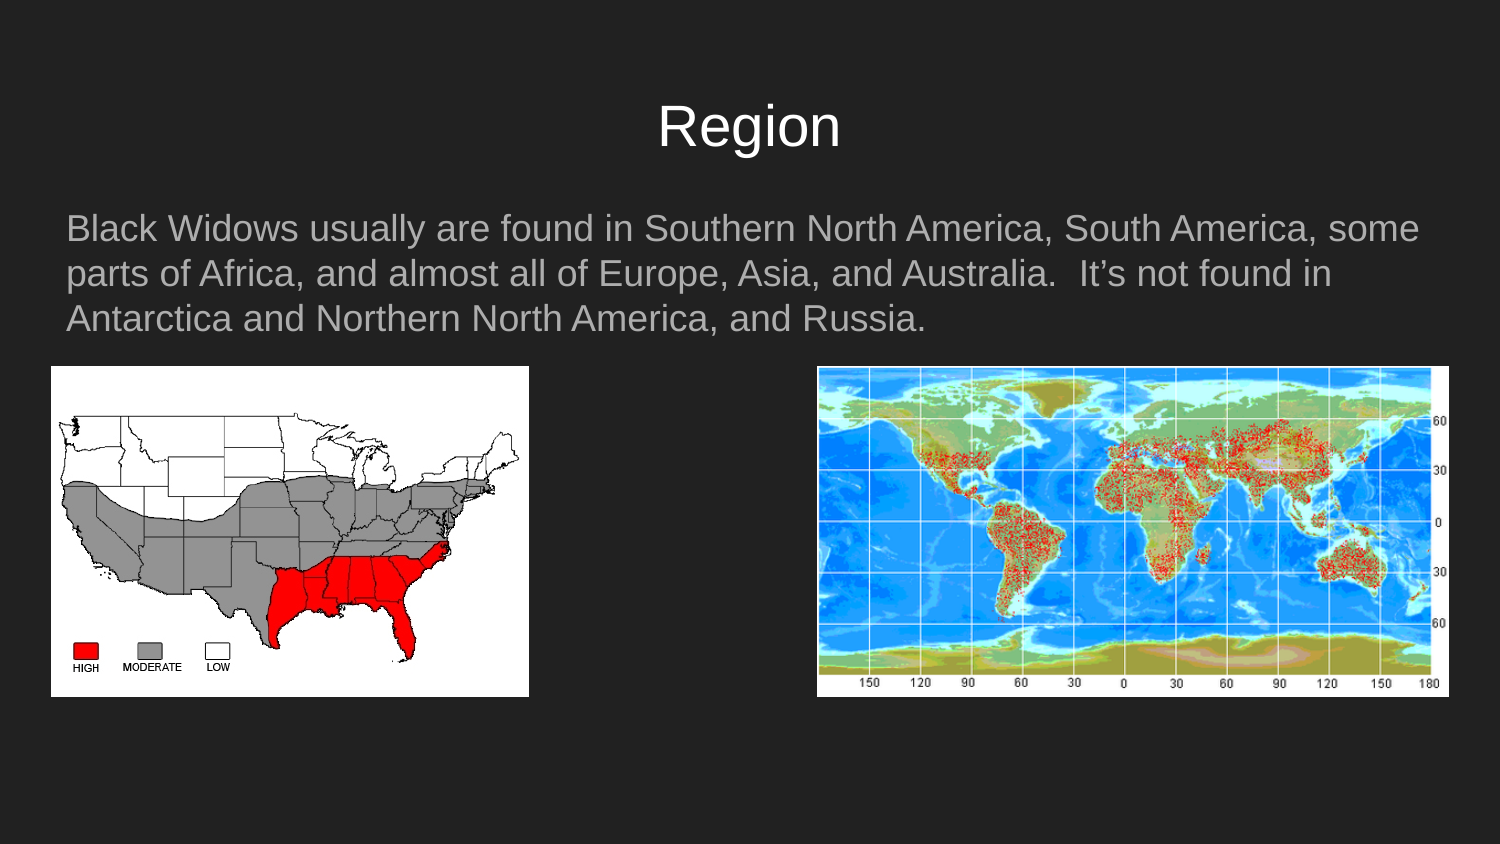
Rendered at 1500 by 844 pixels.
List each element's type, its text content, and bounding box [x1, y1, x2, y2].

list Black Widows usually are found in Southern North America, South America, some parts of Africa, and almost all of Europe, Asia, and Australia. It’s not found in Antarctica and Northern North America, and Russia. [51, 189, 1449, 750]
title Region [51, 72, 1449, 167]
picture [50, 366, 529, 697]
picture [816, 366, 1450, 697]
